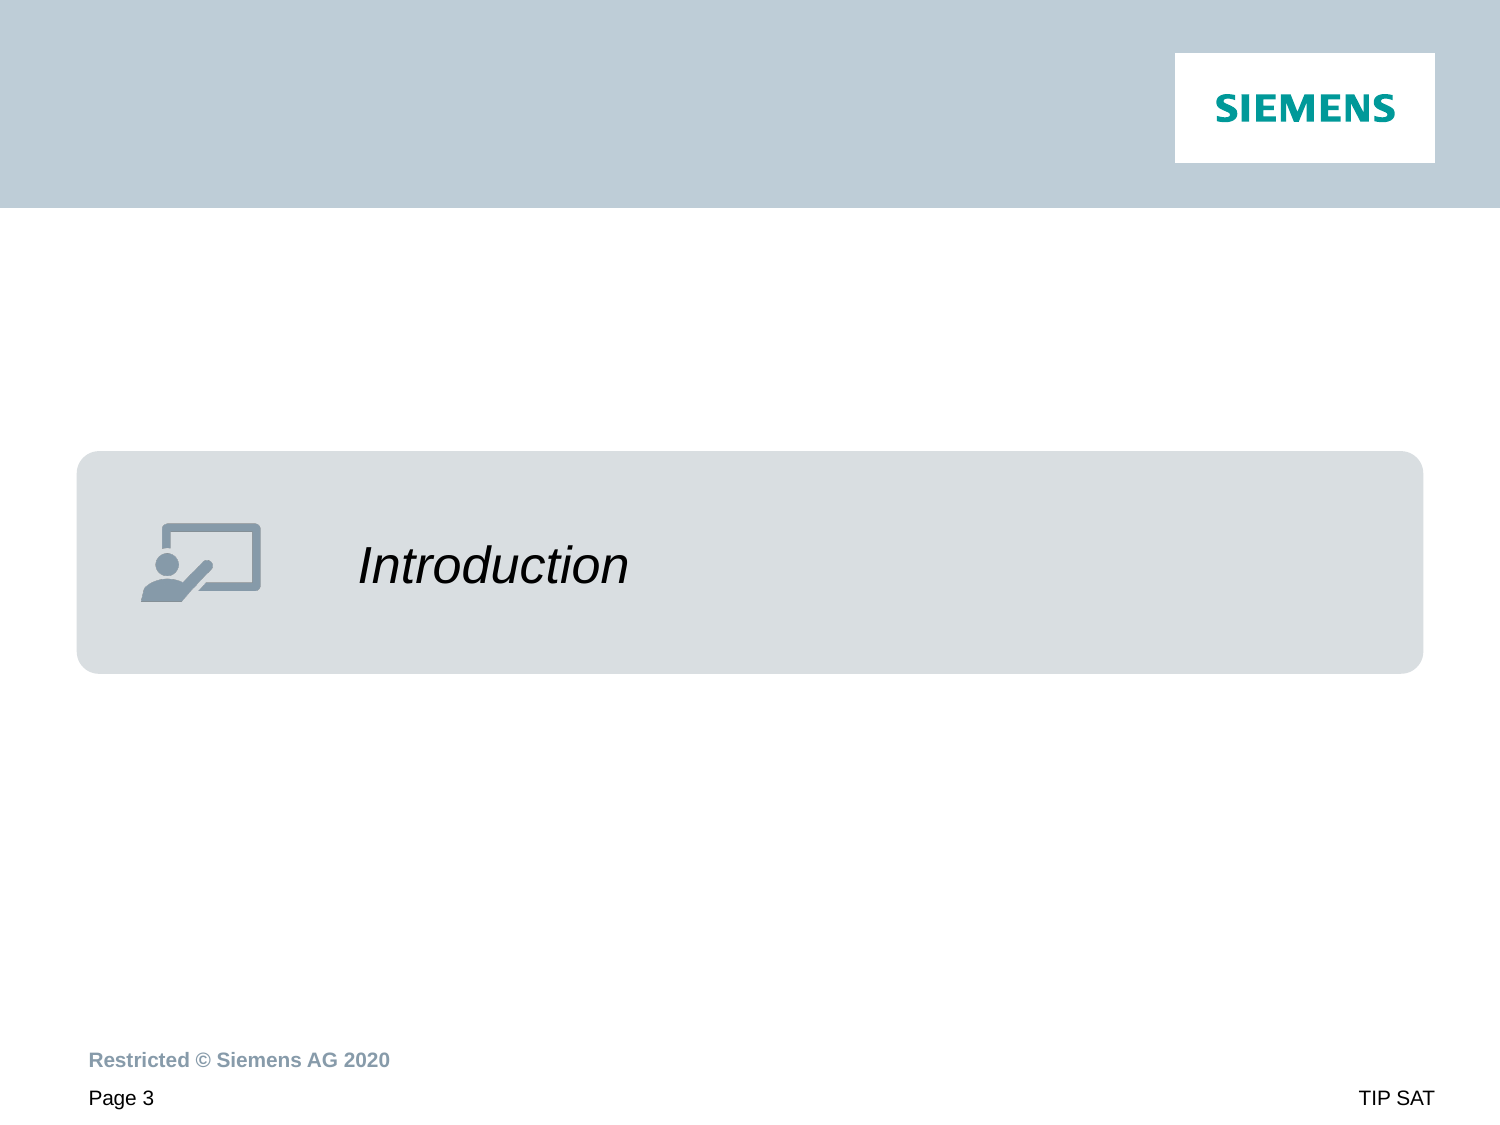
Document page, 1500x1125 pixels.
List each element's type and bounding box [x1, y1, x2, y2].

text_box [76, 451, 331, 674]
text_box [134, 496, 268, 628]
text_box [333, 450, 1424, 675]
